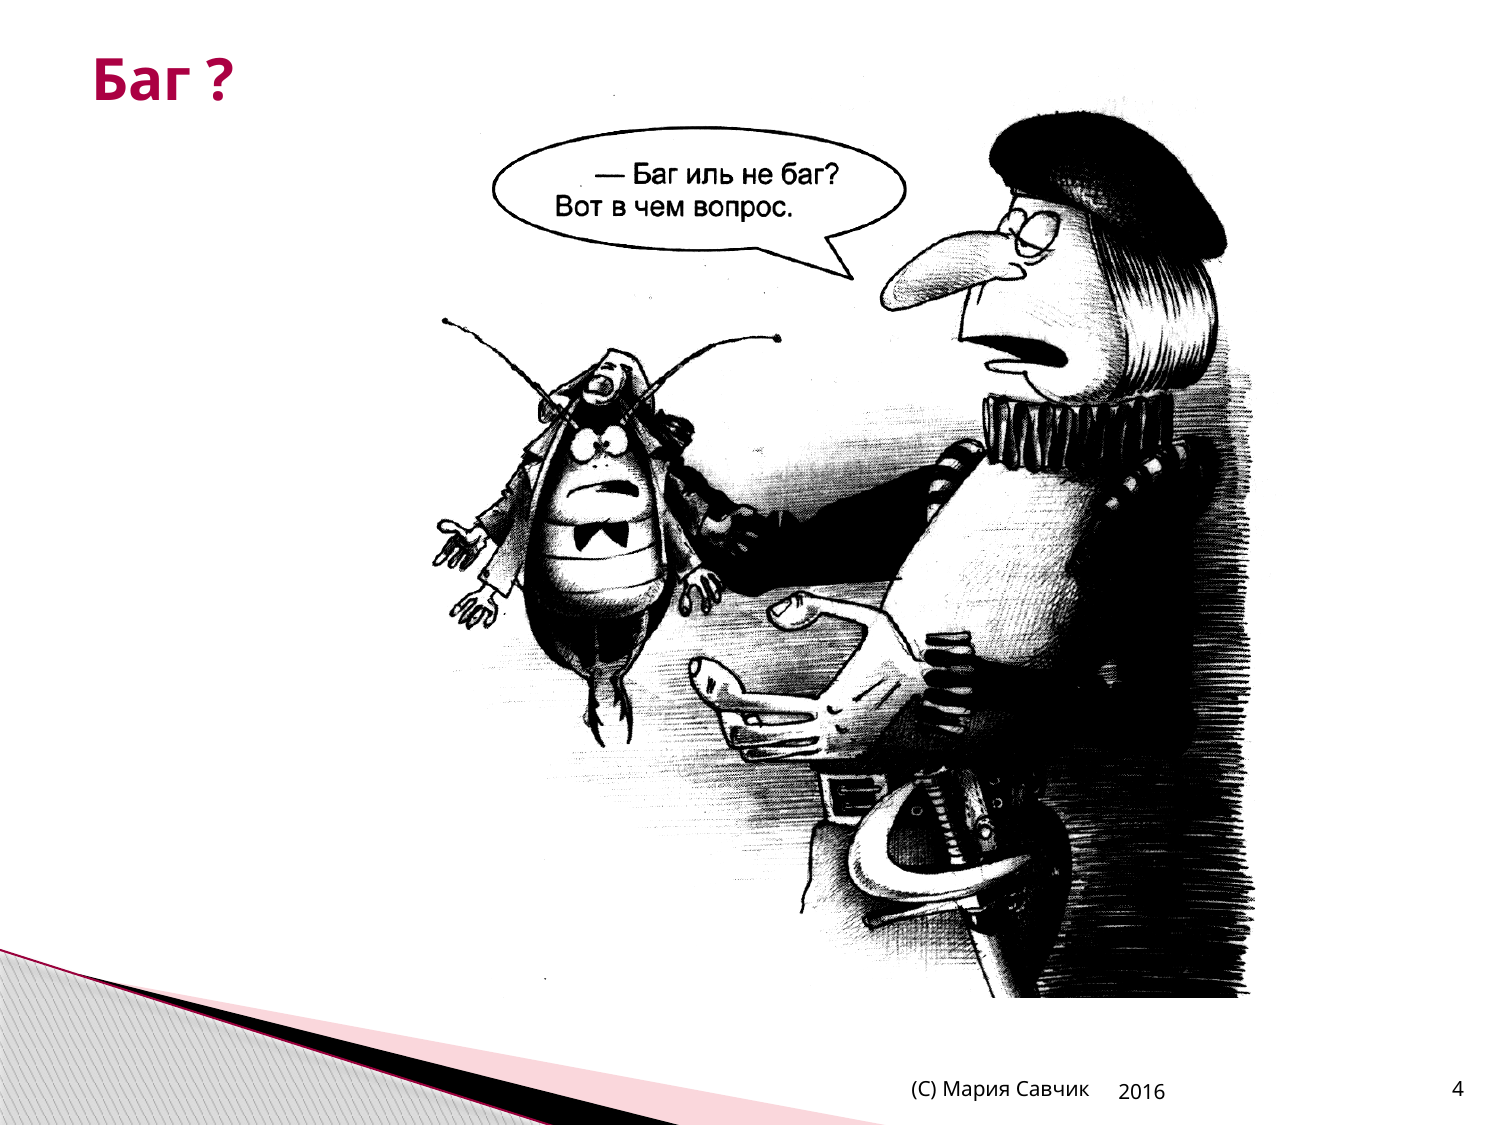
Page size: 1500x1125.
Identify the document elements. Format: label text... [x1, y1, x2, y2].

title Баг ? [76, 30, 1427, 124]
picture [397, 66, 1282, 999]
footer (С) Мария Савчик [718, 1051, 1105, 1112]
slide_number 2016 [1105, 1051, 1418, 1112]
slide_number 4 [1418, 1051, 1479, 1112]
